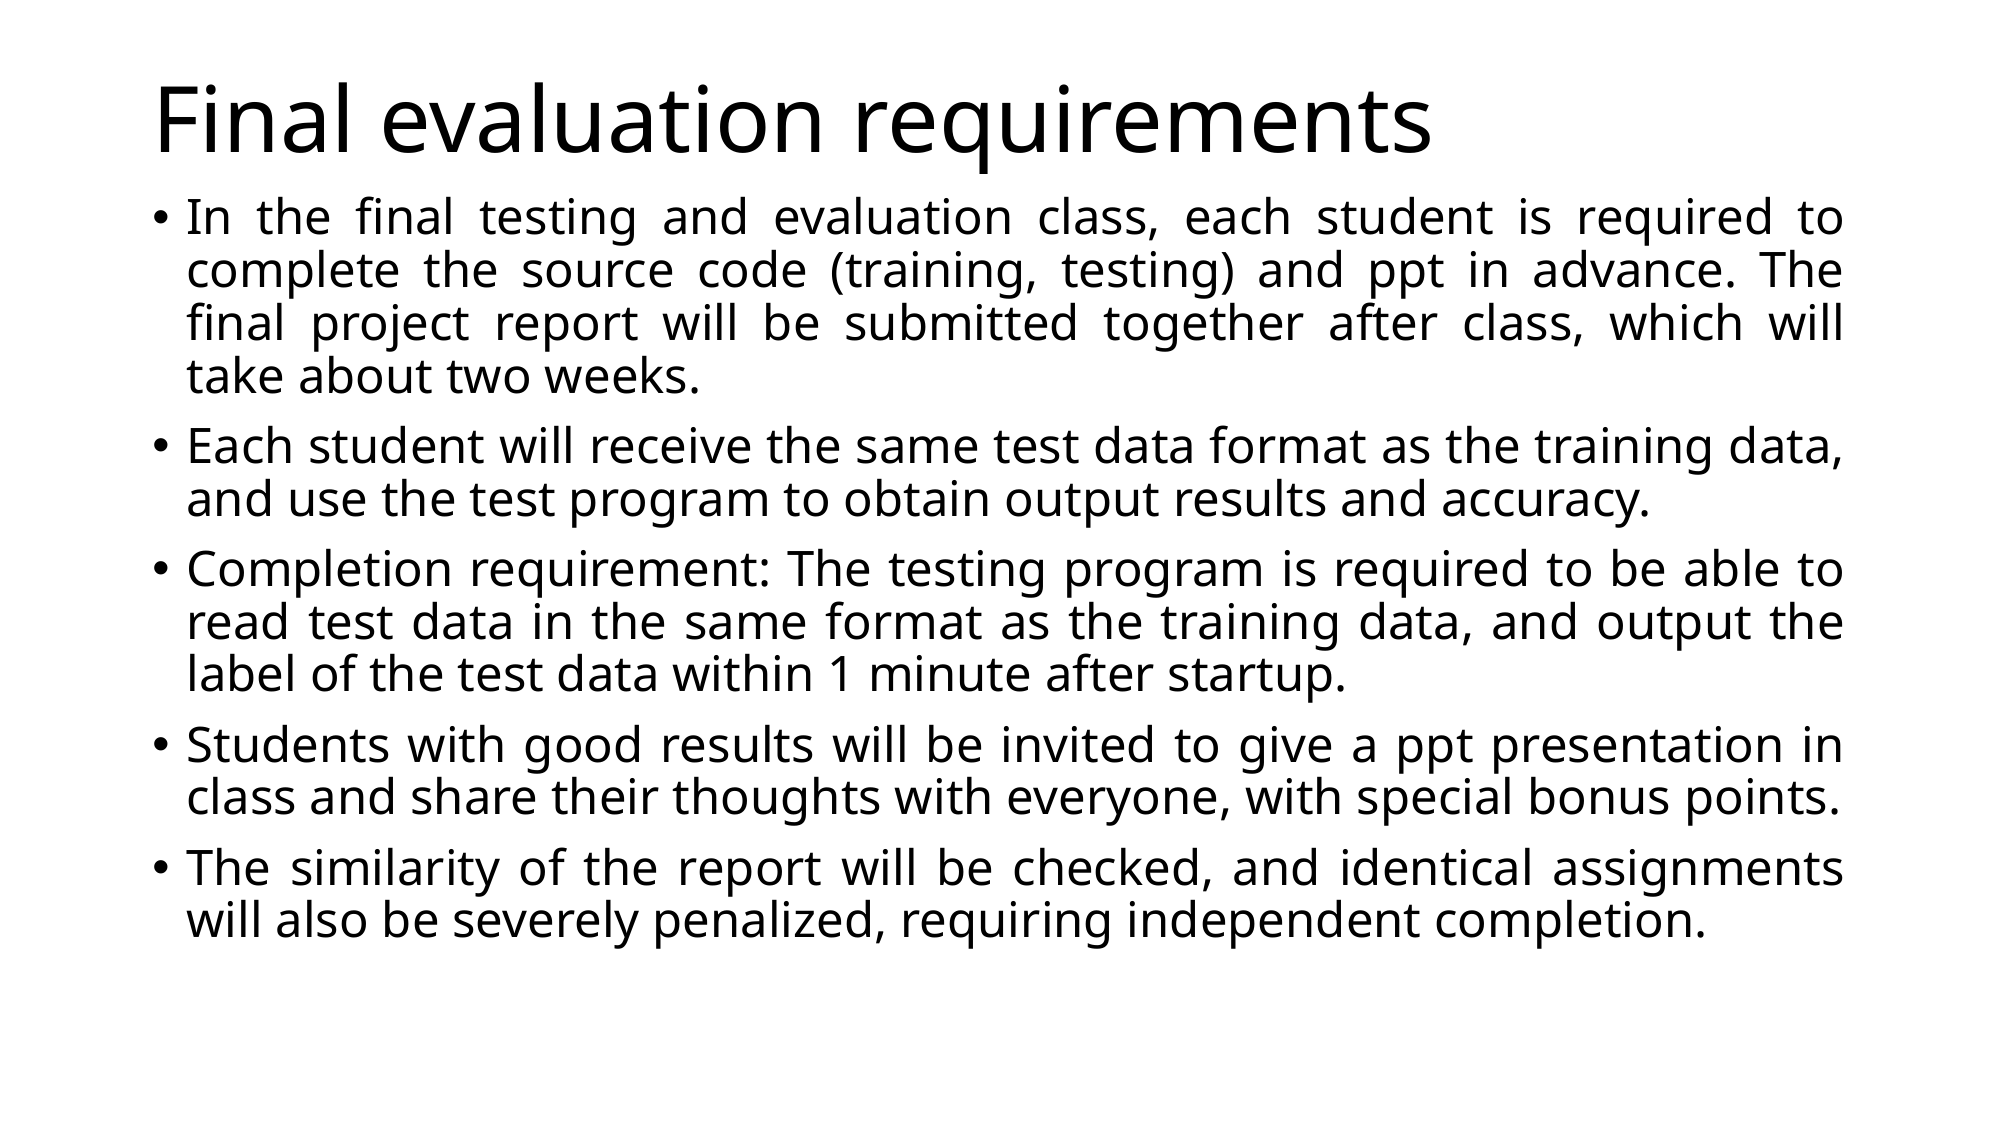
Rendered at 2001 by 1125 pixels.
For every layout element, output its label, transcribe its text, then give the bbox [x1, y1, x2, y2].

list In the final testing and evaluation class, each student is required to complete the source code (training, testing) and ppt in advance. The final project report will be submitted together after class, which will take about two weeks. Each student will receive the same test data format as the training data, and use the test program to obtain output results and accuracy. Completion requirement: The testing program is required to be able to read test data in the same format as the training data, and output the label of the test data within 1 minute after startup. Students with good results will be invited to give a ppt presentation in class and share their thoughts with everyone, with special bonus points. The similarity of the report will be checked, and identical assignments will also be severely penalized, requiring independent completion. [137, 185, 1863, 1014]
title Final evaluation requirements [137, 59, 1863, 185]
